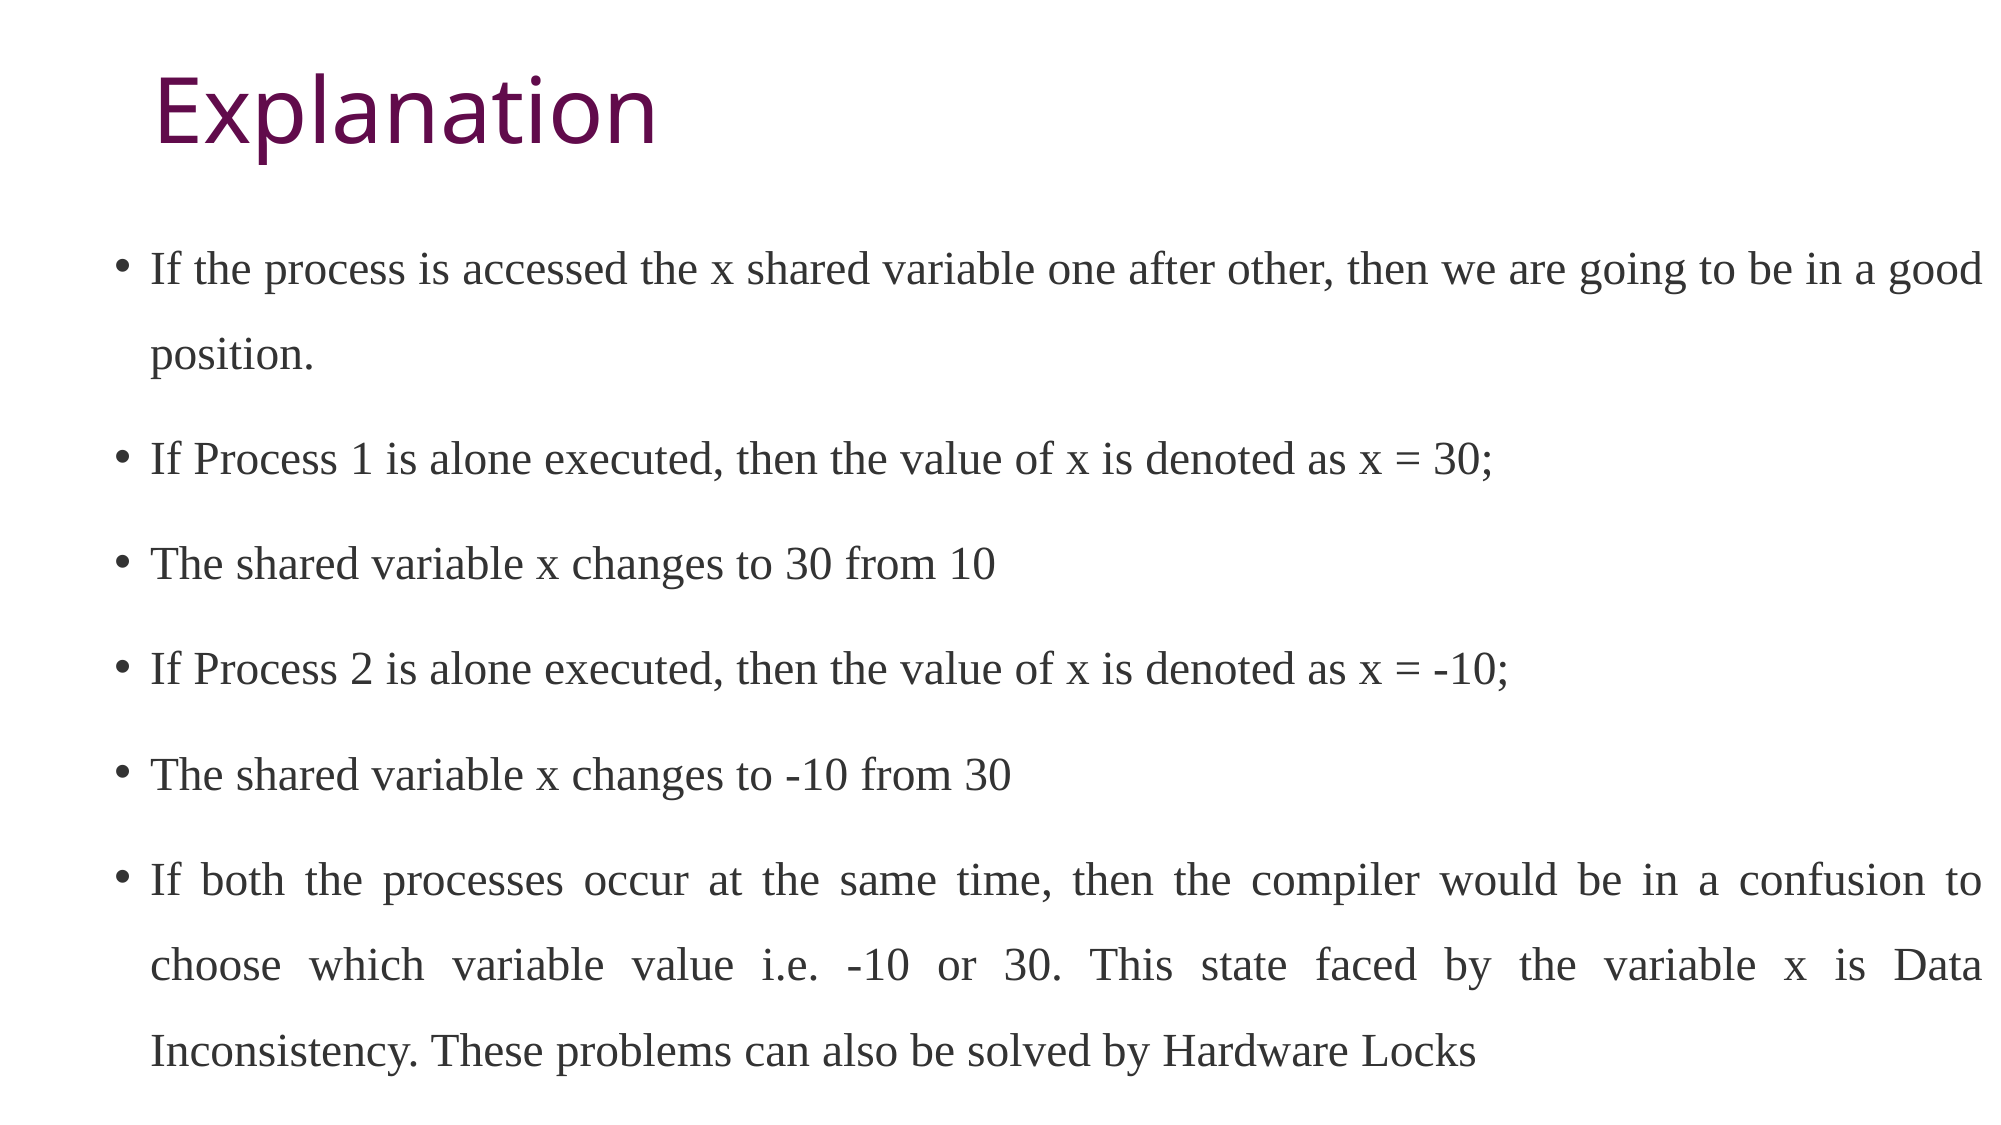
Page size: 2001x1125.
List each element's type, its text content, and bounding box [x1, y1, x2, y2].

list If the process is accessed the x shared variable one after other, then we are going to be in a good position. If Process 1 is alone executed, then the value of x is denoted as x = 30; The shared variable x changes to 30 from 10 If Process 2 is alone executed, then the value of x is denoted as x = -10; The shared variable x changes to -10 from 30 If both the processes occur at the same time, then the compiler would be in a confusion to choose which variable value i.e. -10 or 30. This state faced by the variable x is Data Inconsistency. These problems can also be solved by Hardware Locks [99, 200, 2000, 1084]
title Explanation [137, 59, 1863, 200]
